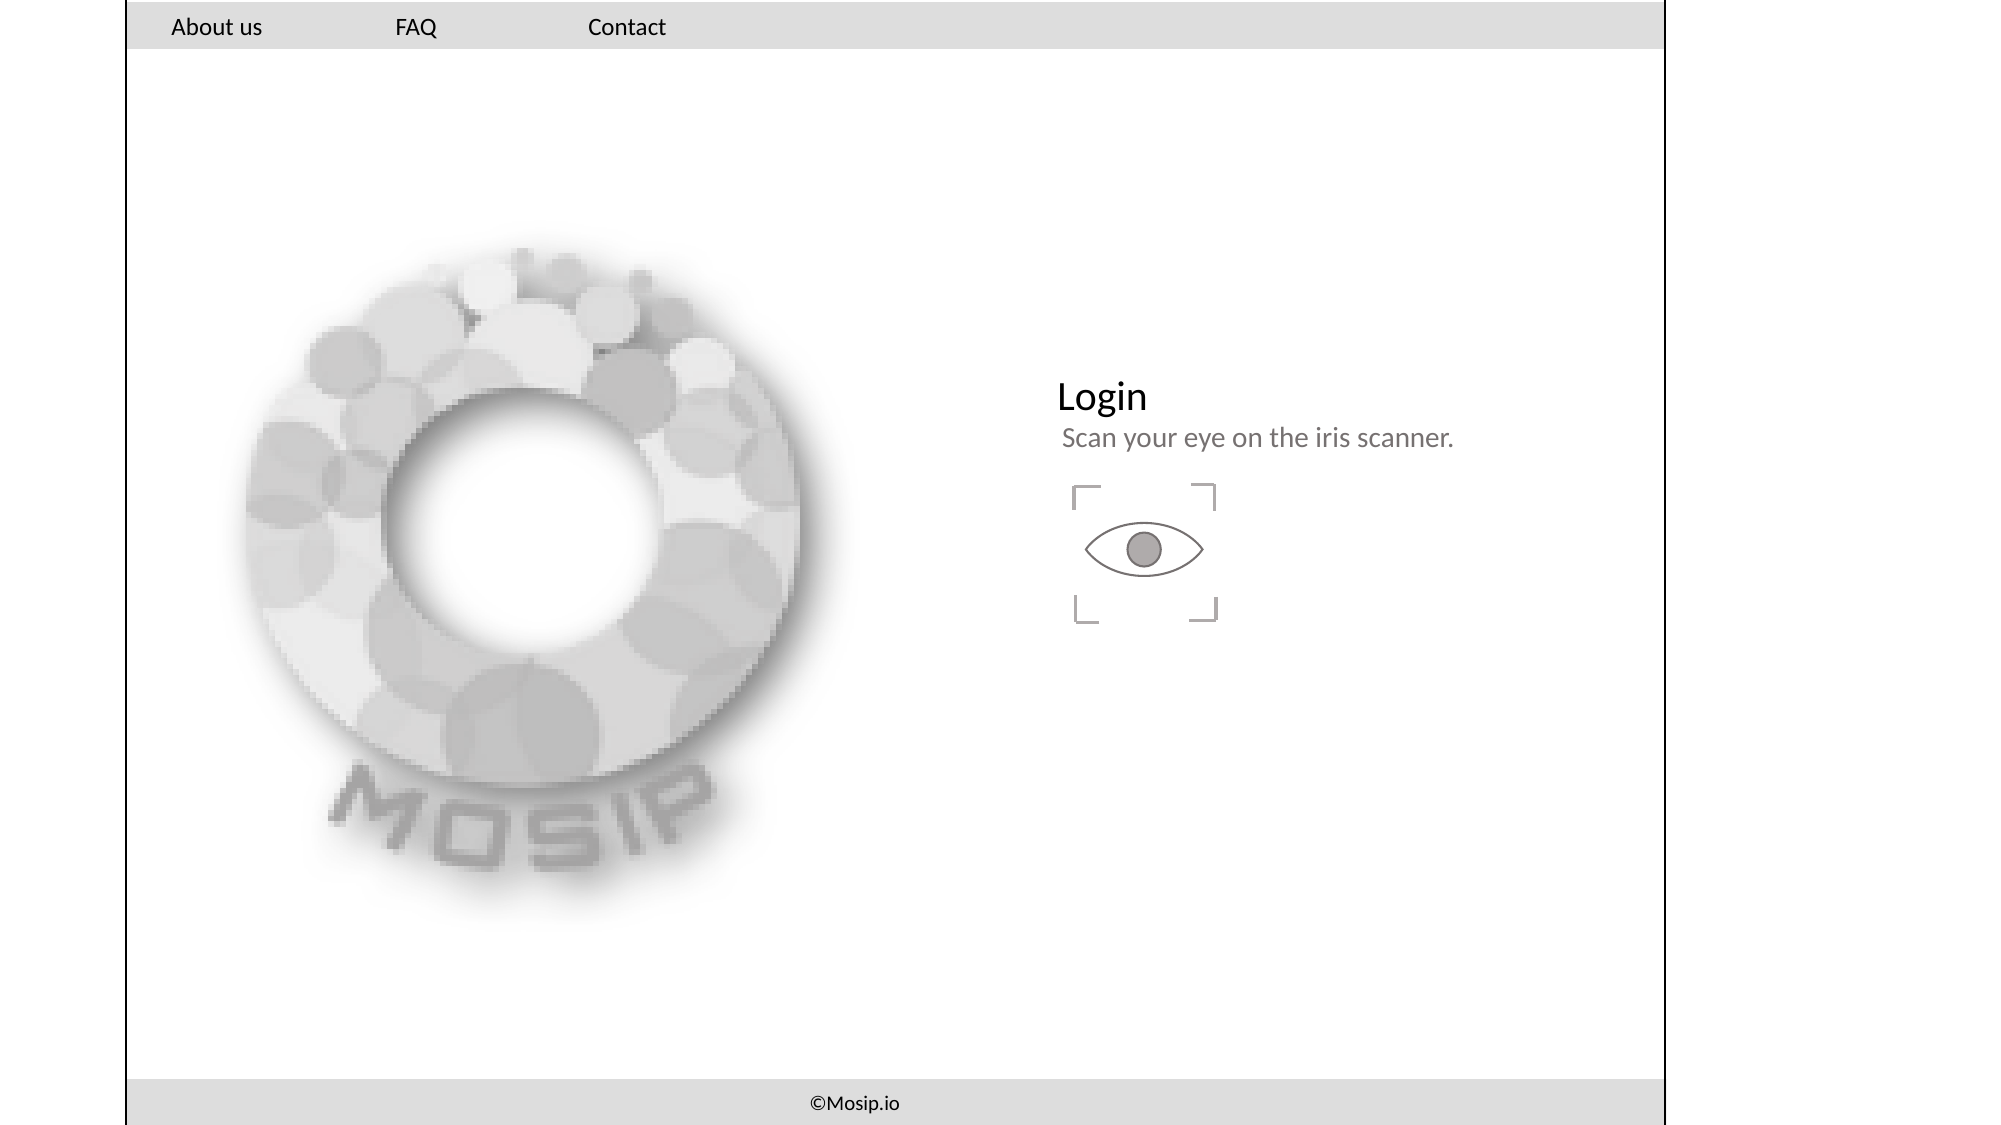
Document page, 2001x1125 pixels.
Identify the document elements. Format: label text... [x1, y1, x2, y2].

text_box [1188, 596, 1217, 621]
text_box [125, 0, 1666, 1125]
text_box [1074, 596, 1102, 621]
text_box ©Mosip.io [794, 1082, 997, 1123]
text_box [1074, 486, 1102, 510]
picture [246, 247, 800, 878]
text_box Scan your eye on the iris scanner. [1047, 410, 1470, 461]
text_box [1188, 486, 1217, 510]
text_box Login [1042, 361, 1164, 427]
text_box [1085, 522, 1203, 576]
